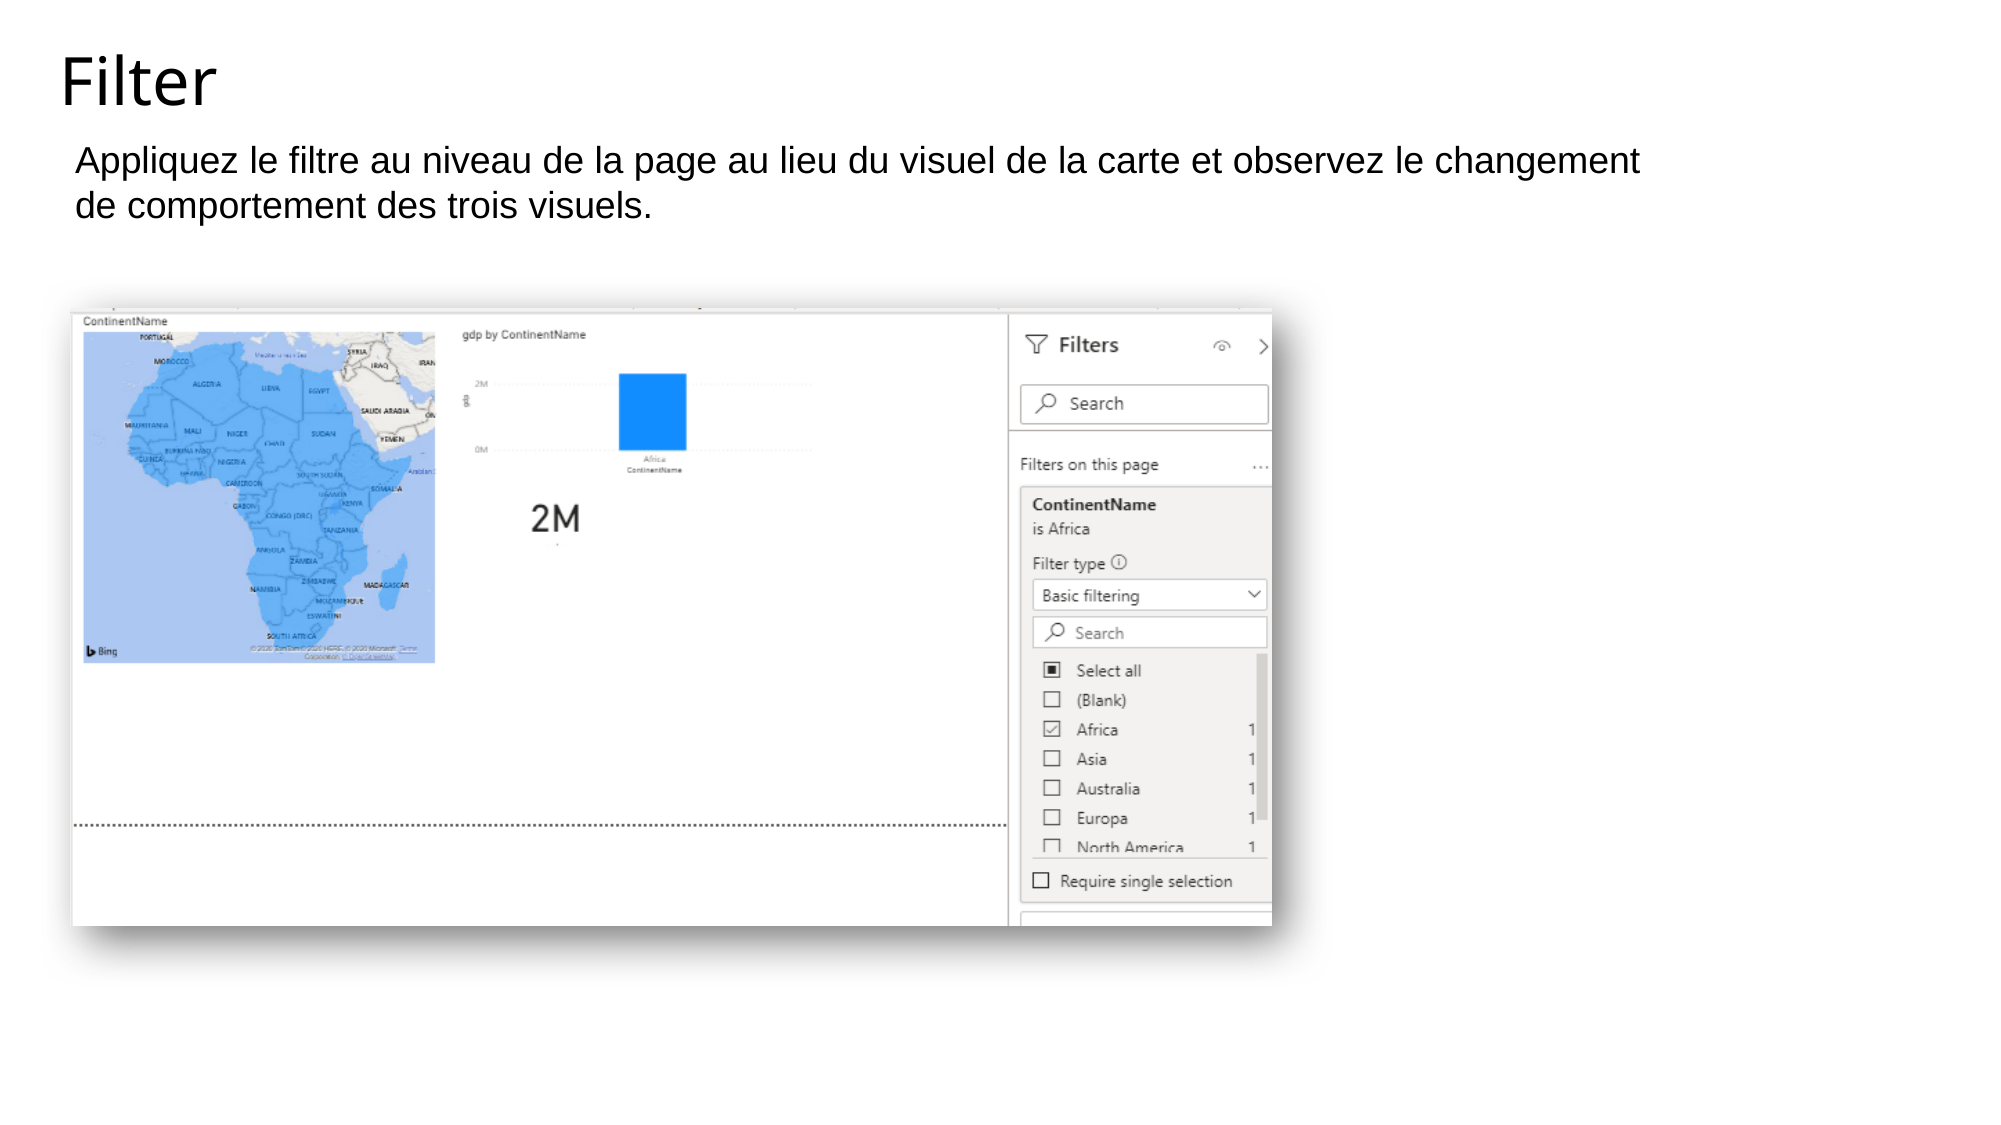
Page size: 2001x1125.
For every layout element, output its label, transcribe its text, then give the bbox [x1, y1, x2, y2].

text_box Filter [45, 31, 234, 127]
picture [70, 308, 1272, 926]
text_box Appliquez le filtre au niveau de la page au lieu du visuel de la carte et observez le changement de comportement des trois visuels. [59, 128, 1667, 233]
